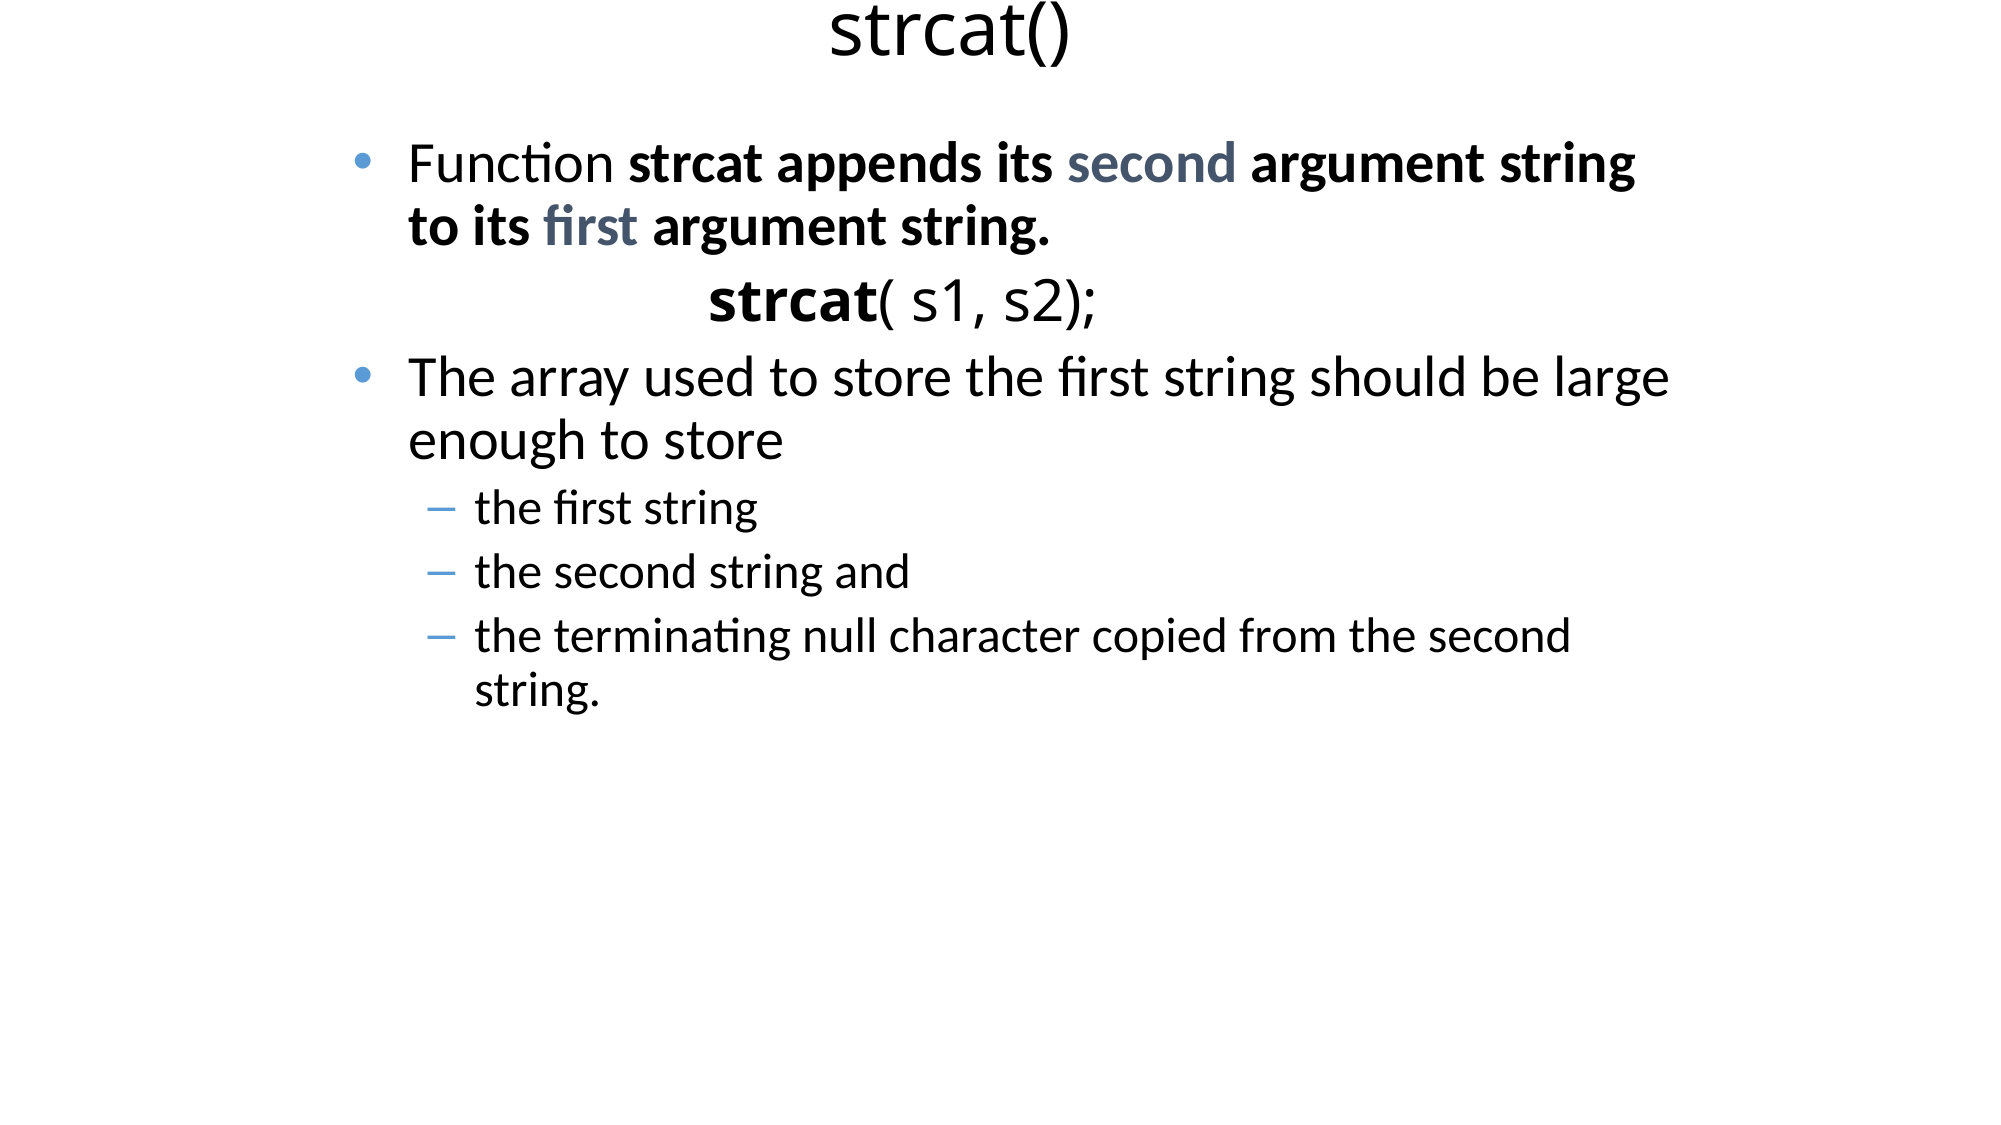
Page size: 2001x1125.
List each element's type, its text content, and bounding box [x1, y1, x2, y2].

title strcat() [275, 0, 1625, 125]
list Function strcat appends its second argument string to its first argument string. strcat( s1, s2); The array used to store the first string should be large enough to store the first string the second string and the terminating null character copied from the second string. [337, 125, 1688, 963]
